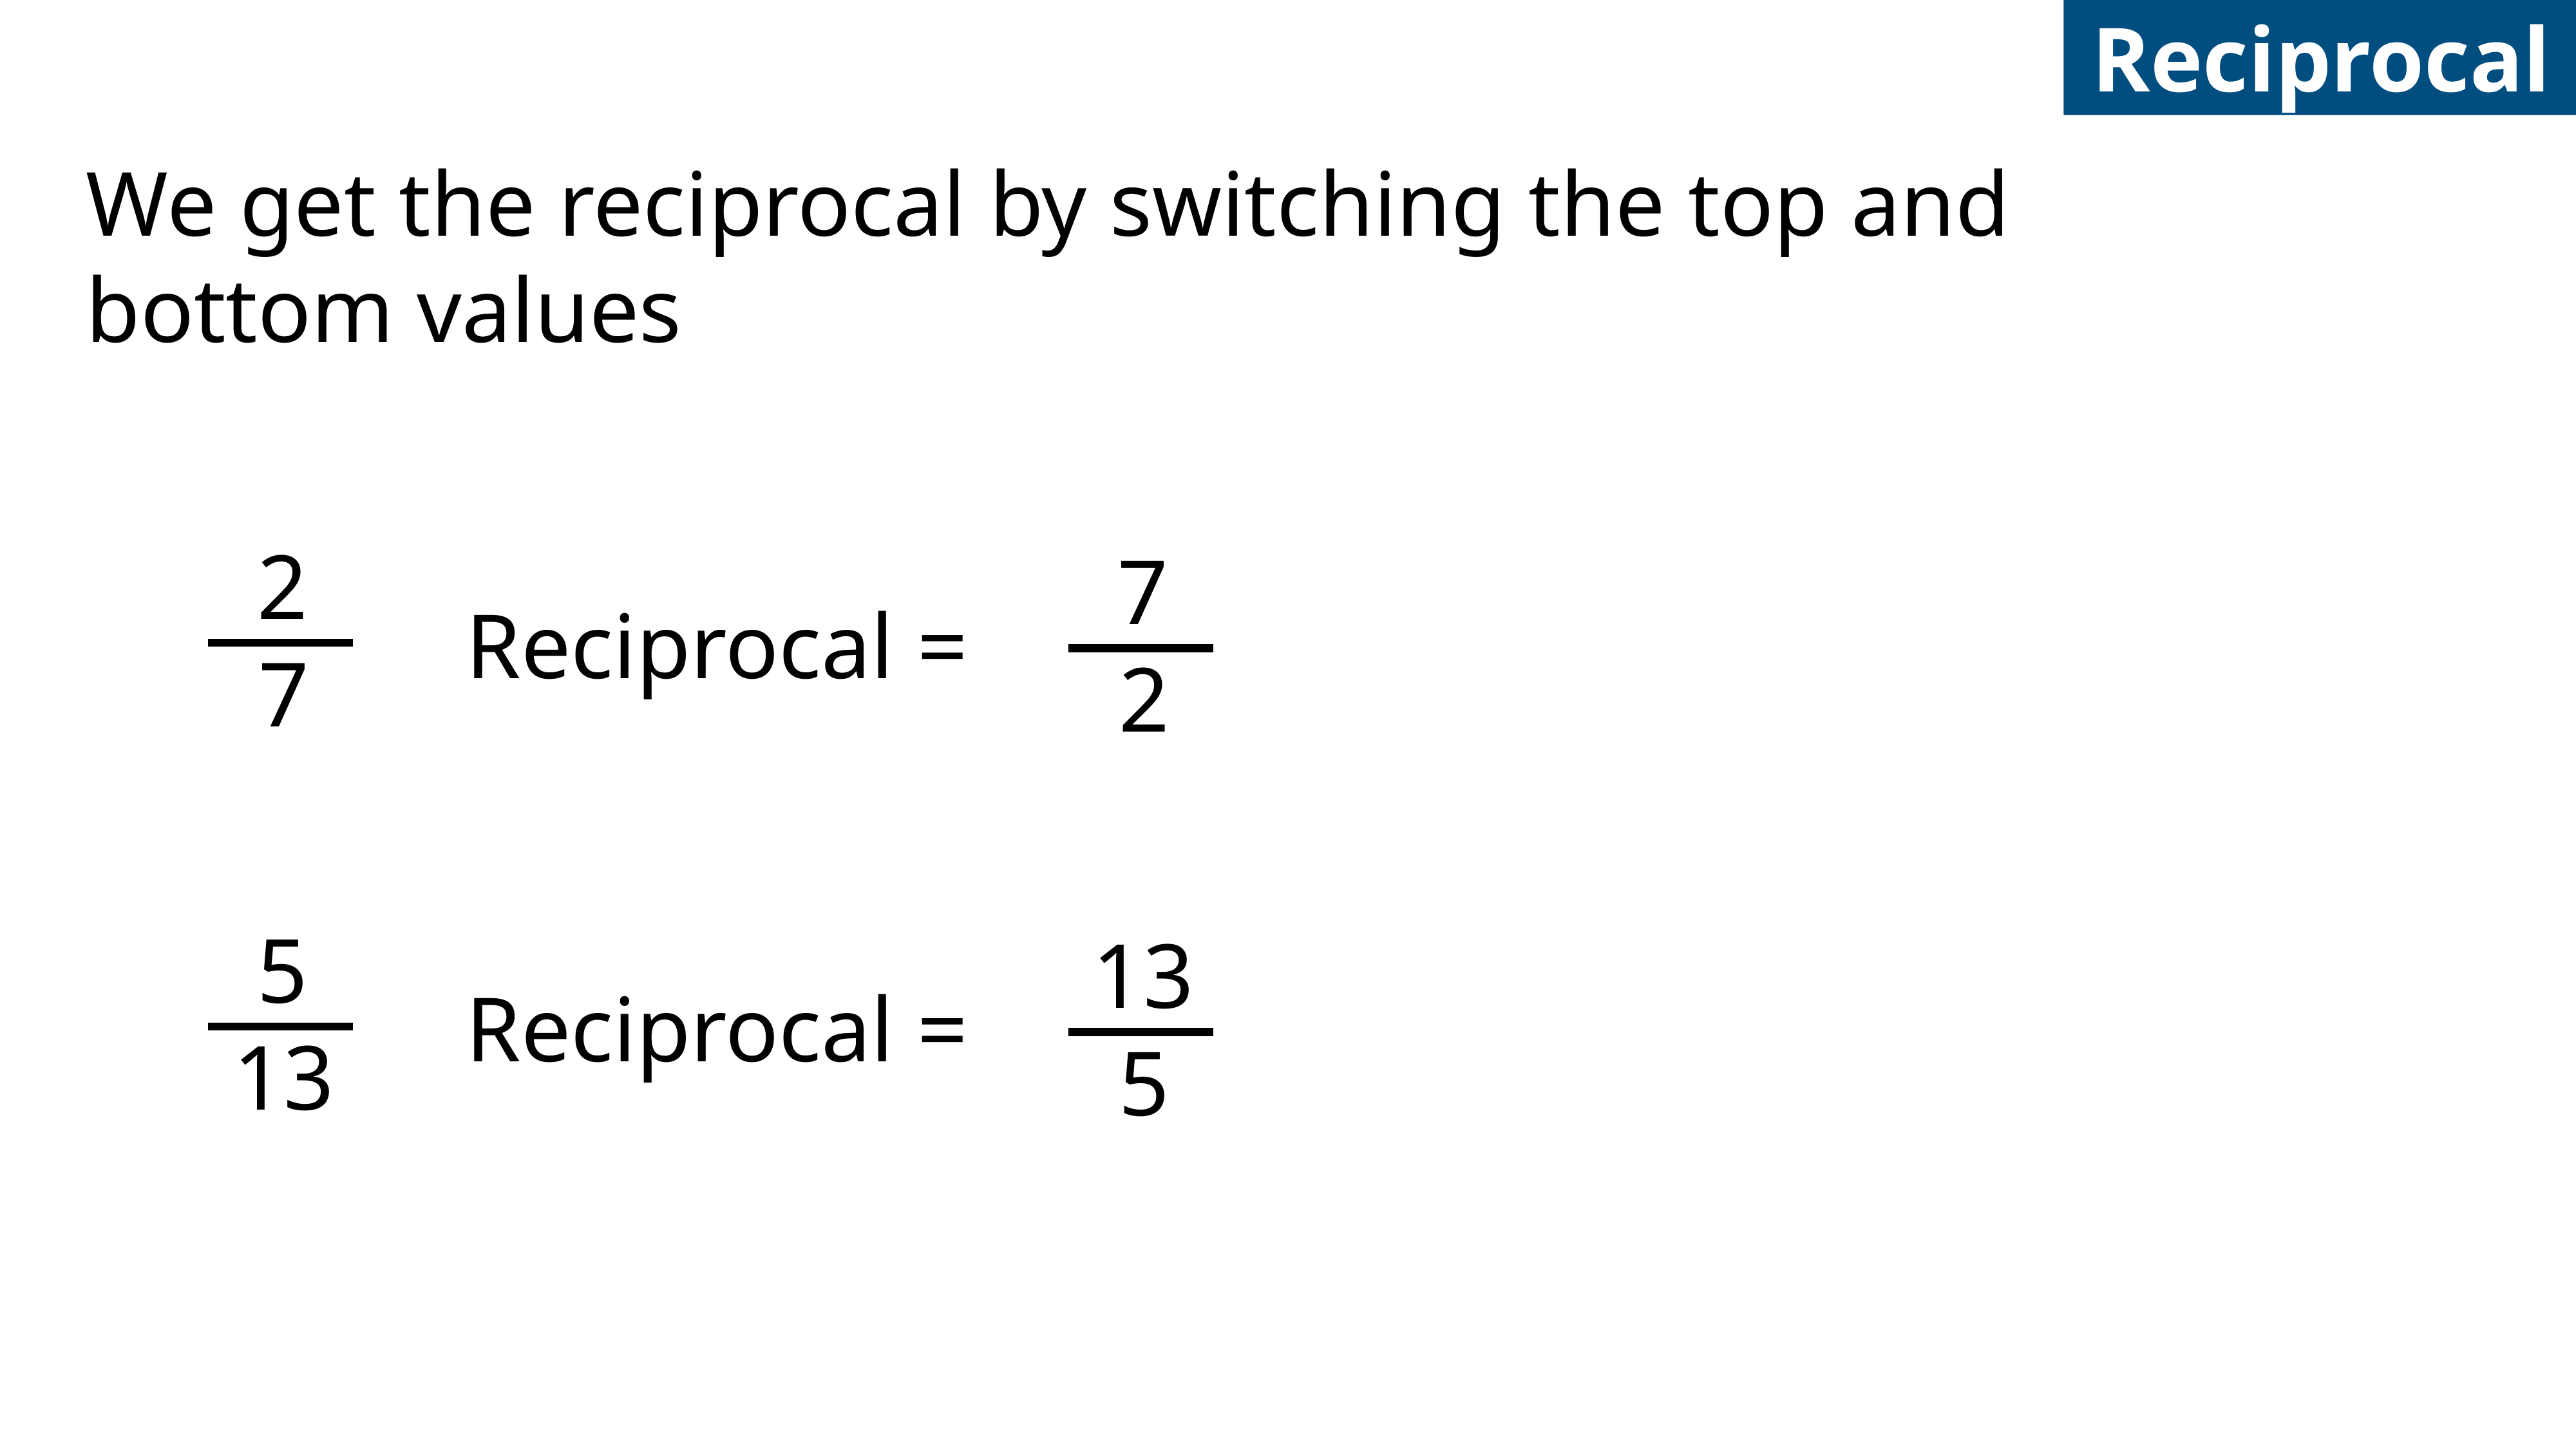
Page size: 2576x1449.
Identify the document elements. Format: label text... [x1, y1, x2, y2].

text_box 2 [252, 525, 314, 643]
text_box Reciprocal [2063, 0, 2576, 115]
text_box 5 [1113, 1021, 1176, 1032]
text_box 7 [1112, 530, 1174, 648]
text_box We get the reciprocal by switching the top and bottom values [80, 142, 2040, 365]
text_box 7 [253, 643, 315, 750]
text_box 5 [1113, 1032, 1176, 1139]
text_box 13 [1087, 914, 1200, 1032]
text_box 13 [228, 1027, 341, 1133]
text_box Reciprocal = [460, 968, 997, 1085]
text_box Reciprocal = [460, 584, 997, 701]
text_box 13 [228, 1016, 341, 1026]
text_box 7 [253, 632, 315, 643]
text_box 5 [252, 909, 314, 1016]
text_box 2 [1113, 649, 1176, 755]
text_box 2 [1113, 638, 1176, 648]
